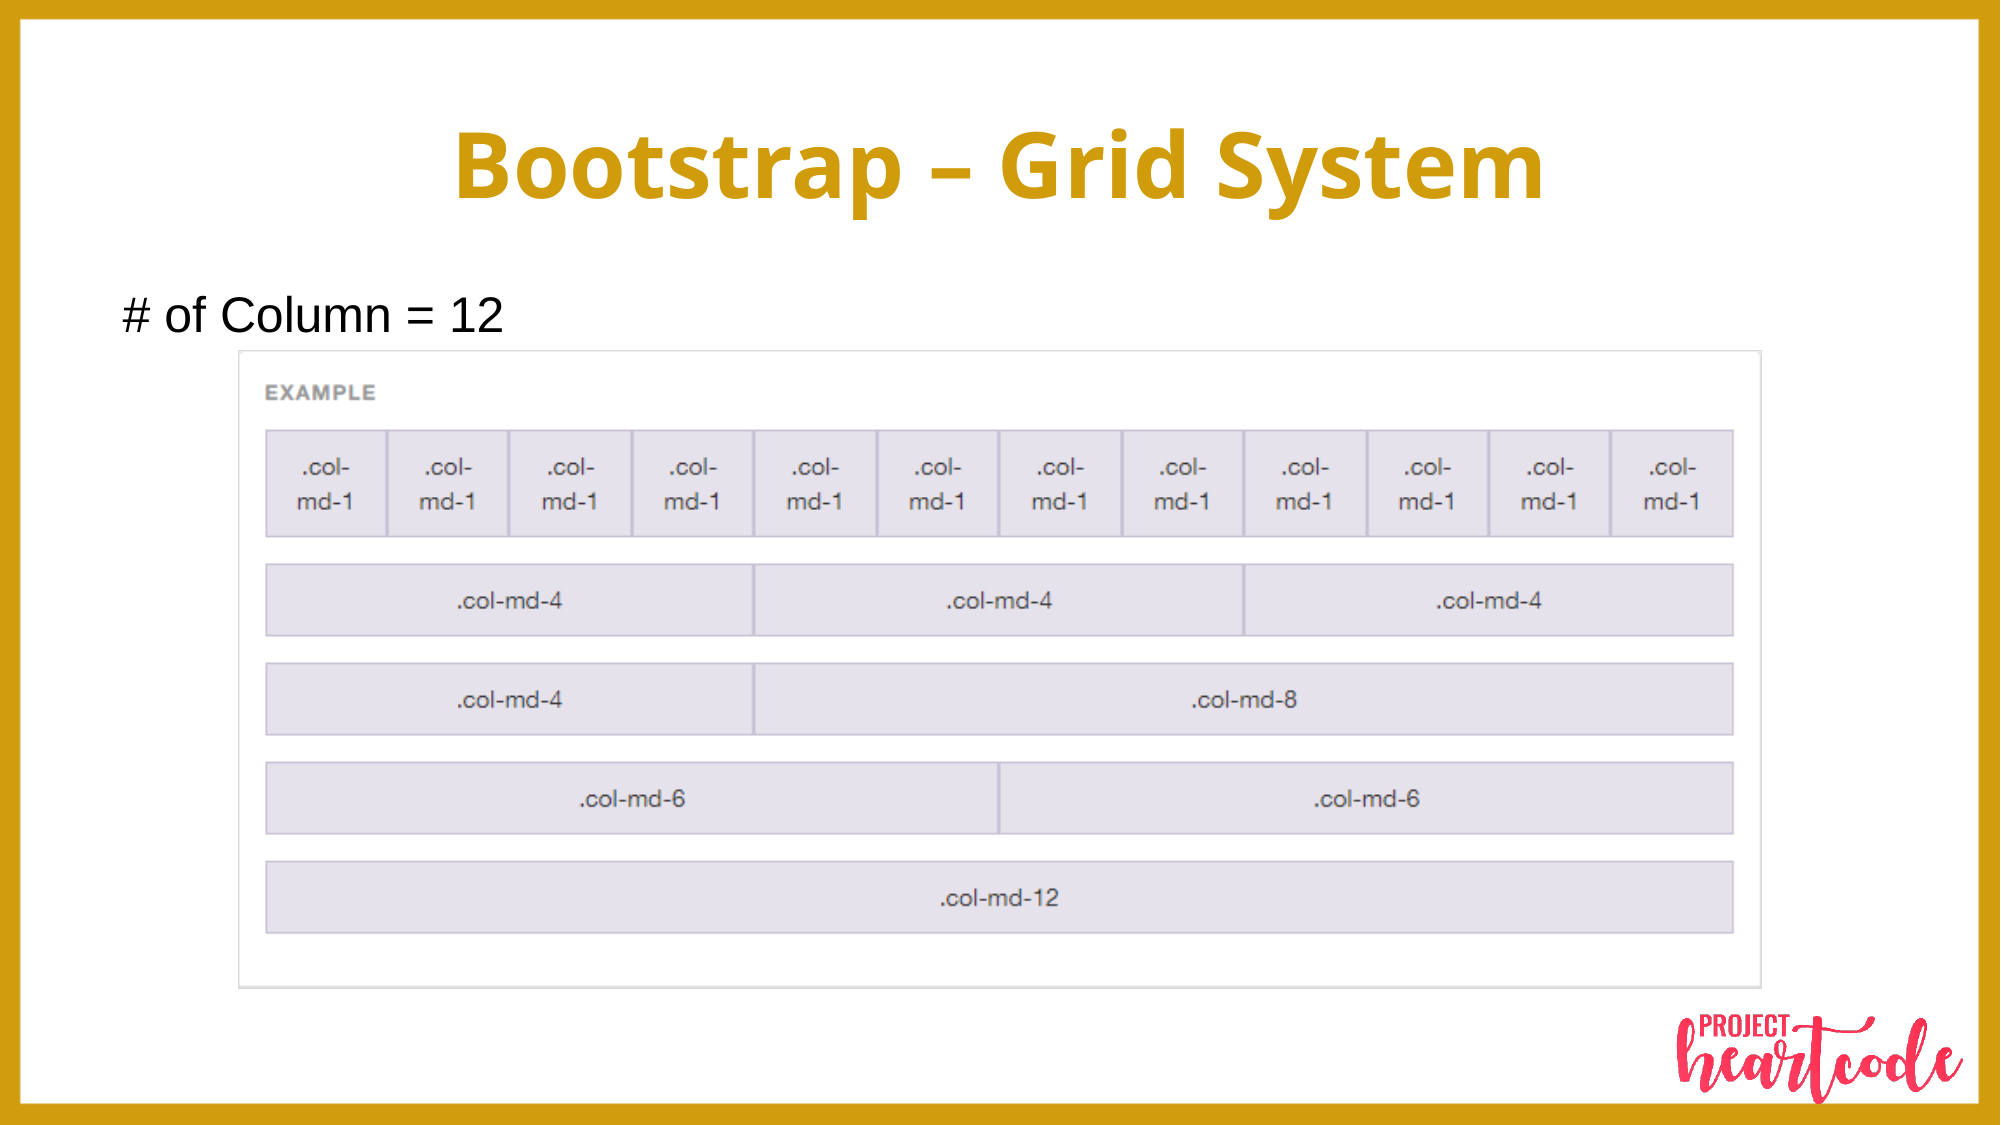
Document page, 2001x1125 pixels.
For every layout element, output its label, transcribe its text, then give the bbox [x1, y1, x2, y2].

title Bootstrap – Grid System [137, 59, 1863, 278]
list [238, 350, 1762, 989]
picture [0, 0, 2000, 1125]
text_box # of Column = 12 [107, 274, 520, 350]
